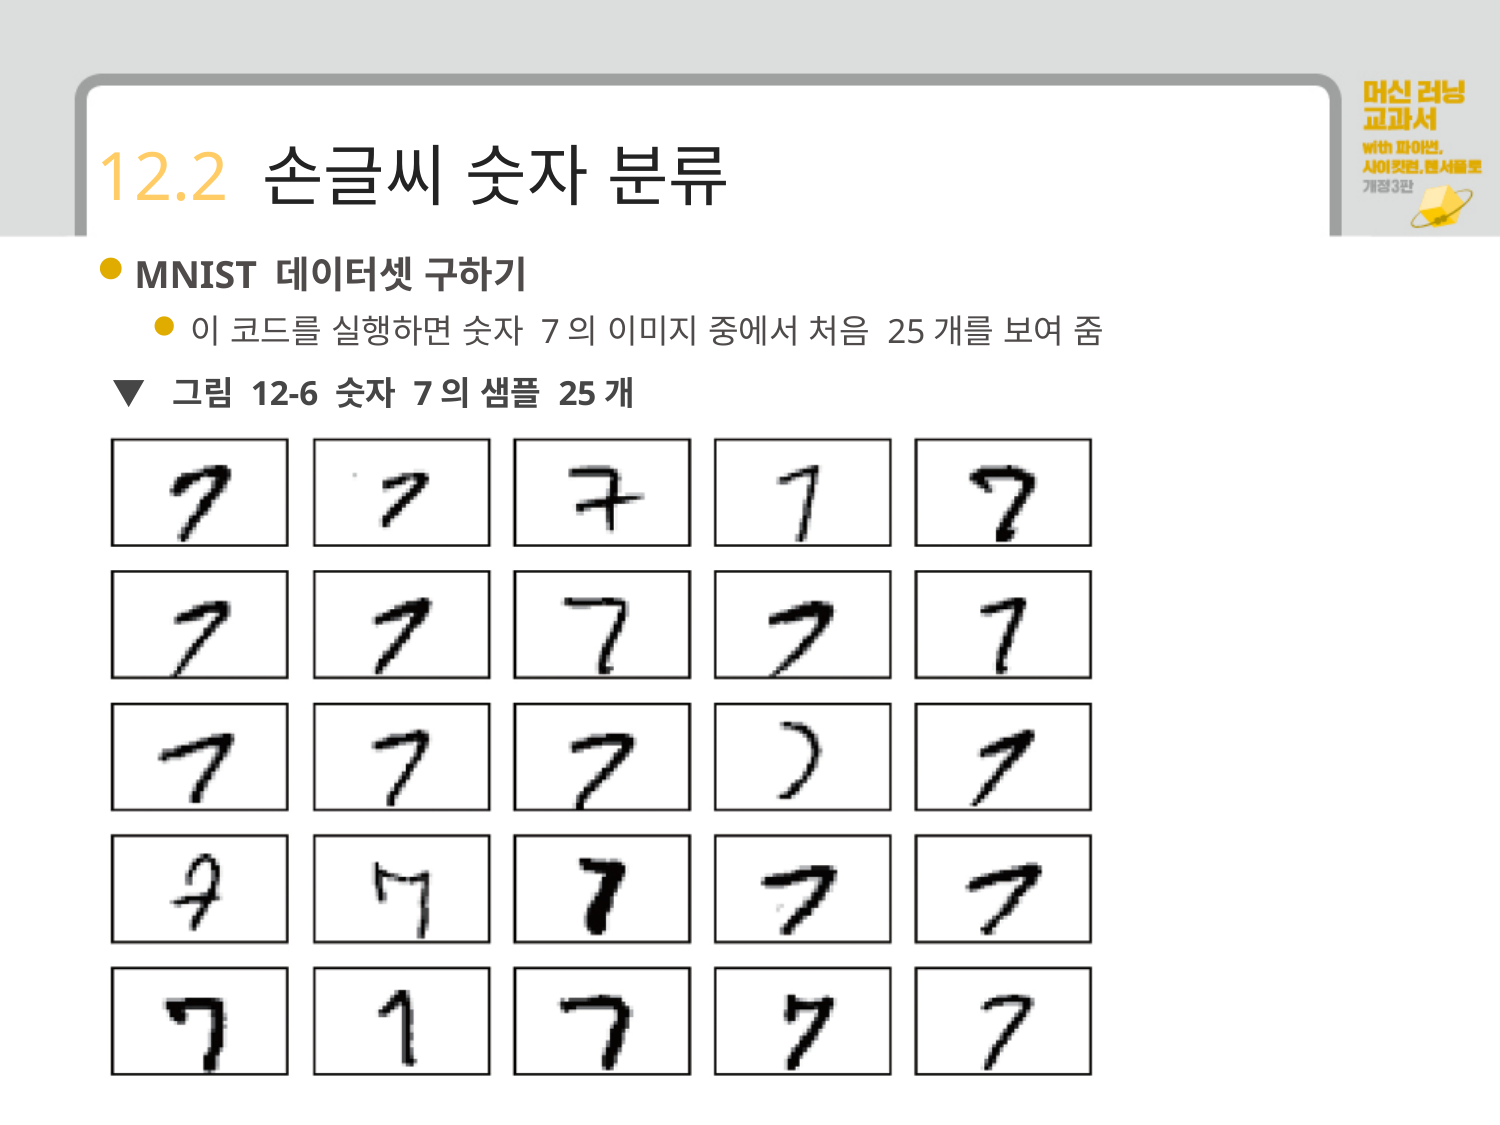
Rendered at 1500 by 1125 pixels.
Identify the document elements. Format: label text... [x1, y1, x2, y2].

list MNIST 데이터셋 구하기 이 코드를 실행하면 숫자 7의 이미지 중에서 처음 25개를 보여 줌 [81, 239, 1450, 1054]
text_box ▼ 그림 12-6 숫자 7의 샘플 25개 [97, 364, 1424, 431]
title 12.2 손글씨 숫자 분류 [81, 90, 1412, 222]
picture [0, 0, 1500, 1125]
